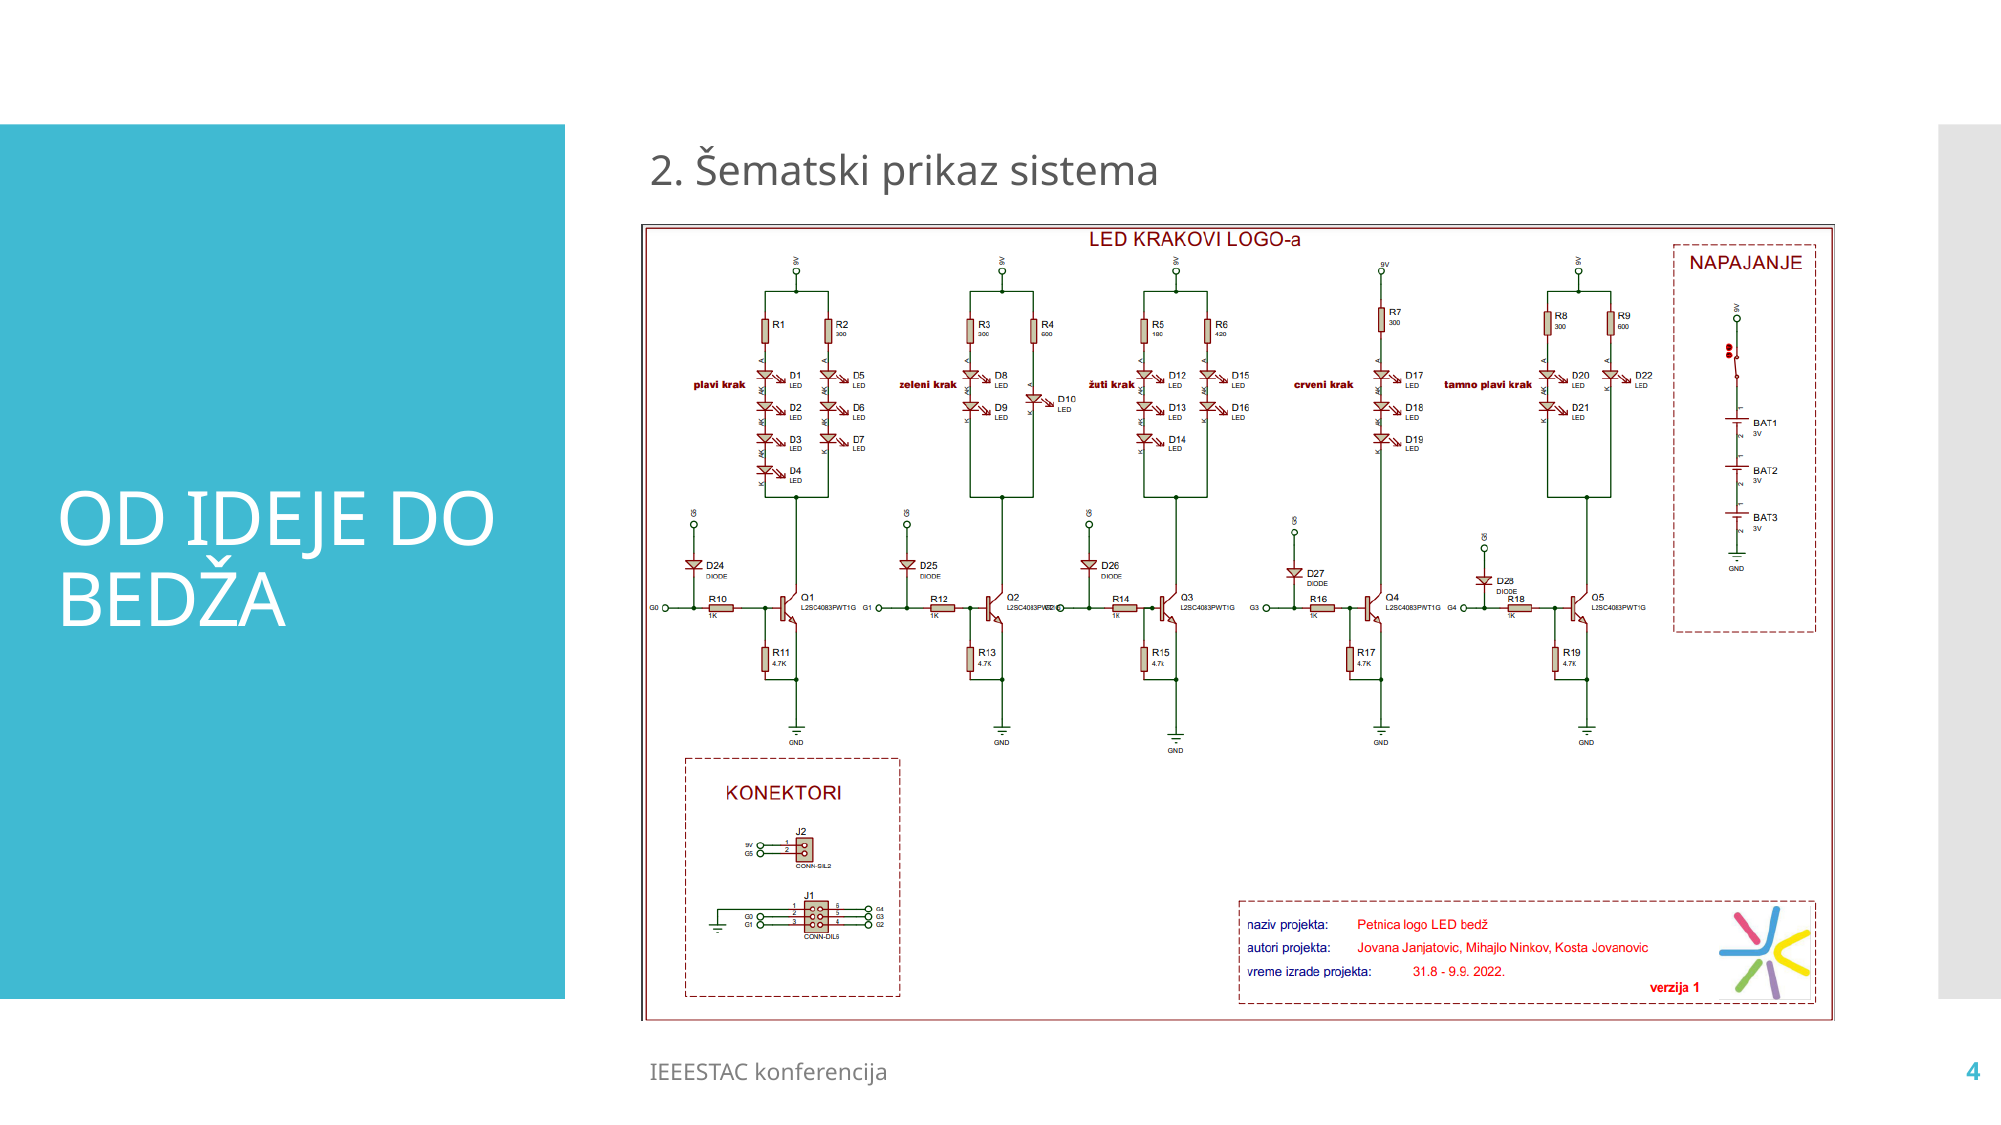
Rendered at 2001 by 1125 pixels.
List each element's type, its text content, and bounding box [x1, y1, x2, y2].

title OD IDEJE DO BEDŽA [41, 184, 525, 940]
list 2. Šematski prikaz sistema [634, 141, 1835, 202]
footer IEEESTAC konferencija [634, 1042, 1605, 1103]
picture [641, 223, 1835, 1021]
slide_number 4 [1744, 1042, 1996, 1103]
